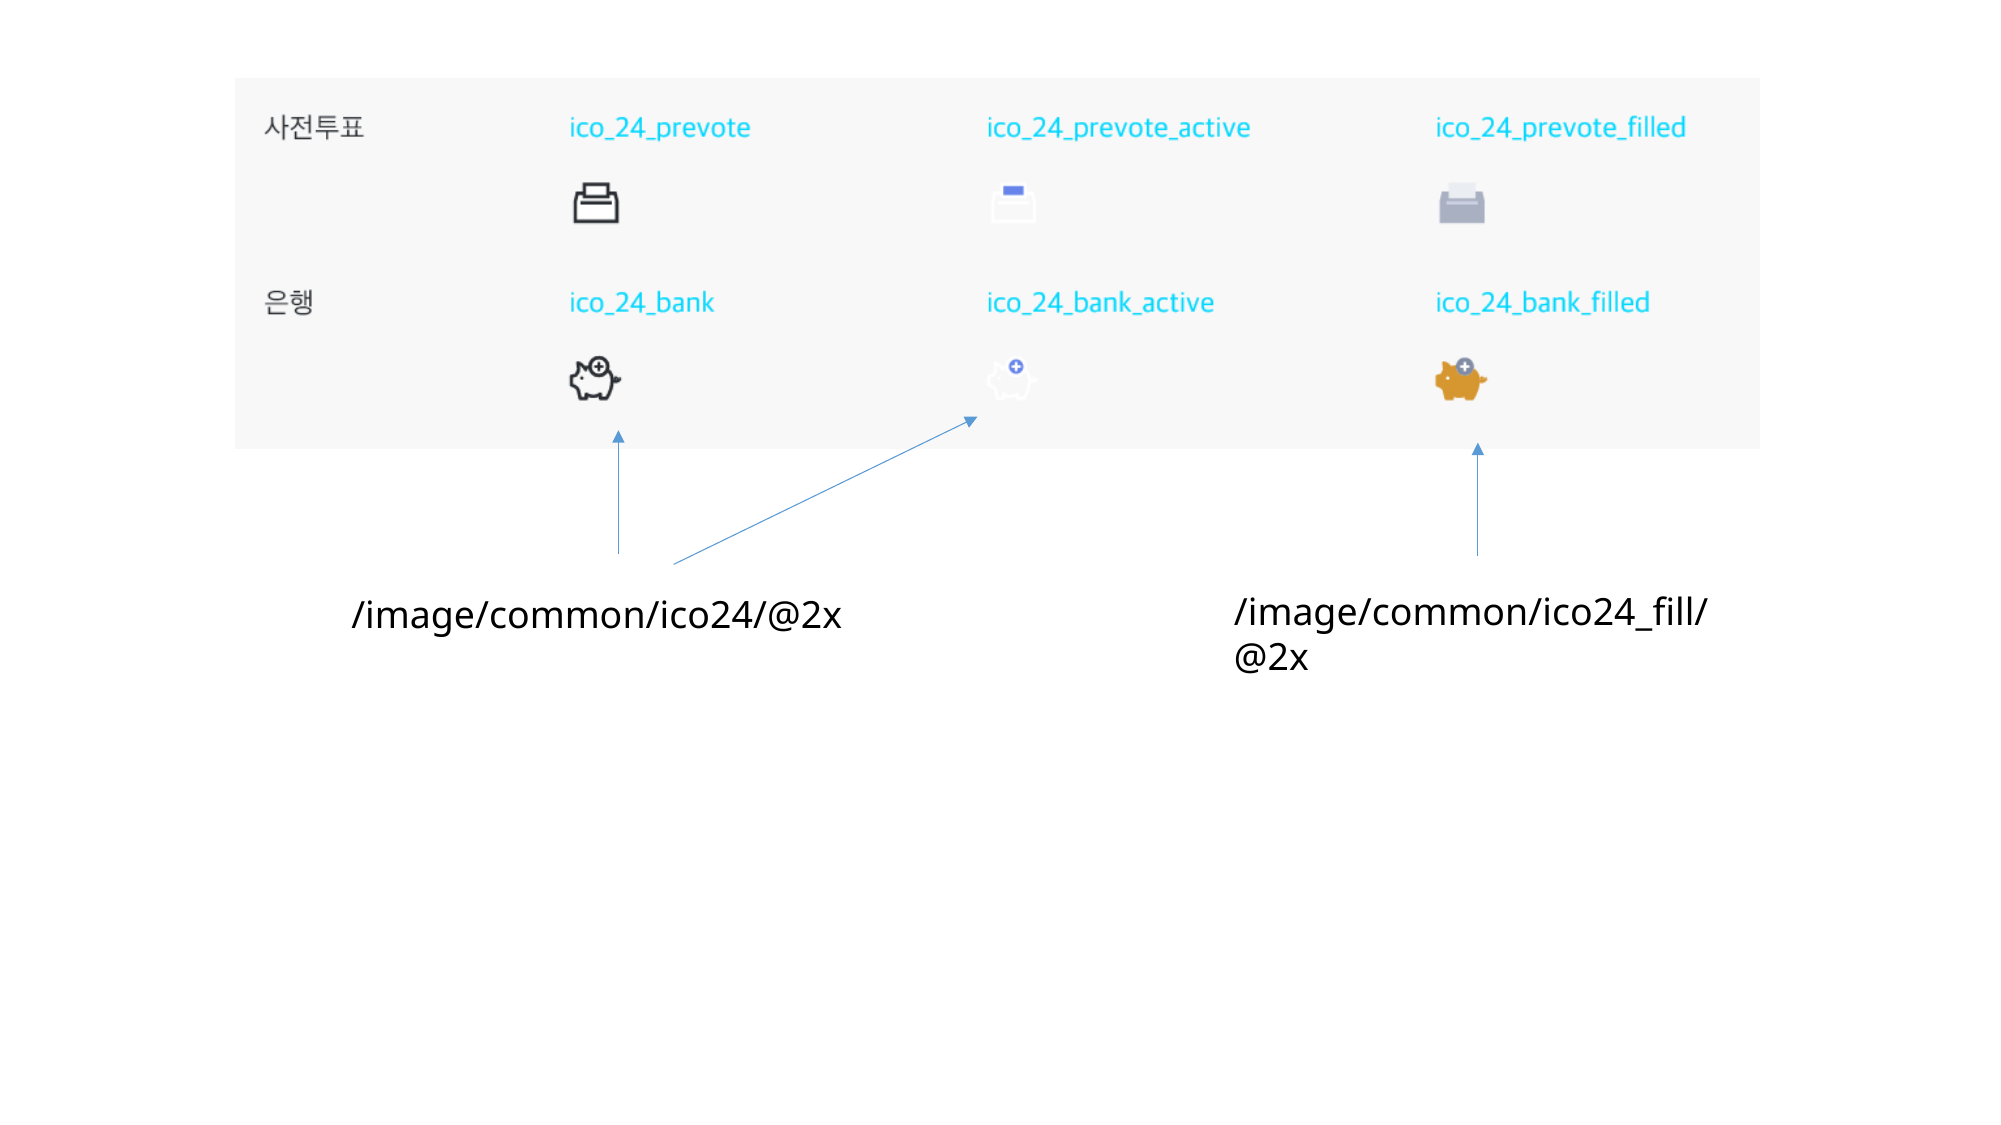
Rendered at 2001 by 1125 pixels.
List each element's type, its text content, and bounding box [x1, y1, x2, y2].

text_box /image/common/ico24/@2x [336, 583, 867, 644]
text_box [673, 416, 978, 565]
text_box /image/common/ico24_fill/@2x [1219, 580, 1789, 686]
picture [235, 78, 1760, 449]
